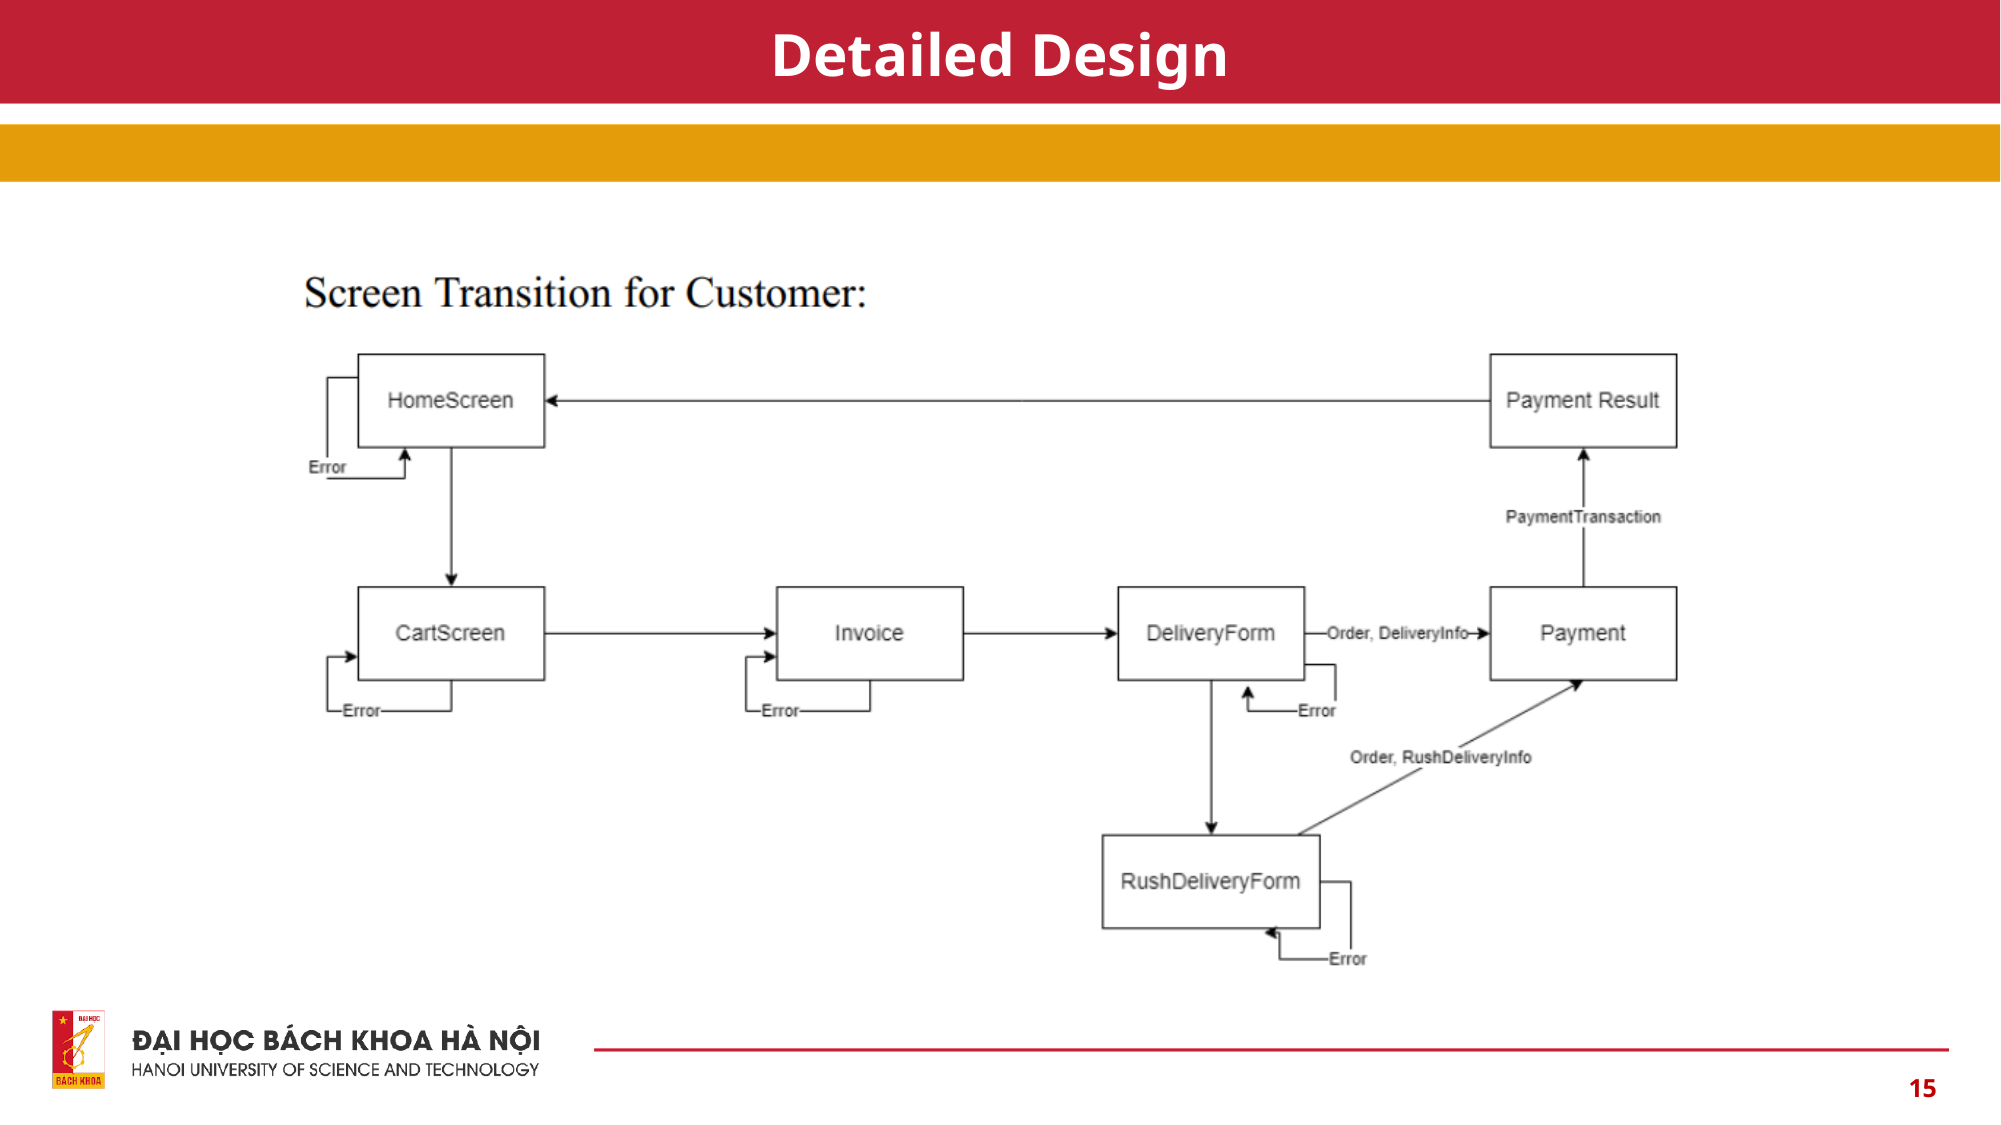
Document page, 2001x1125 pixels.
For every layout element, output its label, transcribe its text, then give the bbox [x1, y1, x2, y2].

slide_number 15 [1502, 1065, 1953, 1125]
title Detailed Design [55, 18, 1945, 90]
picture [0, 0, 2001, 1125]
